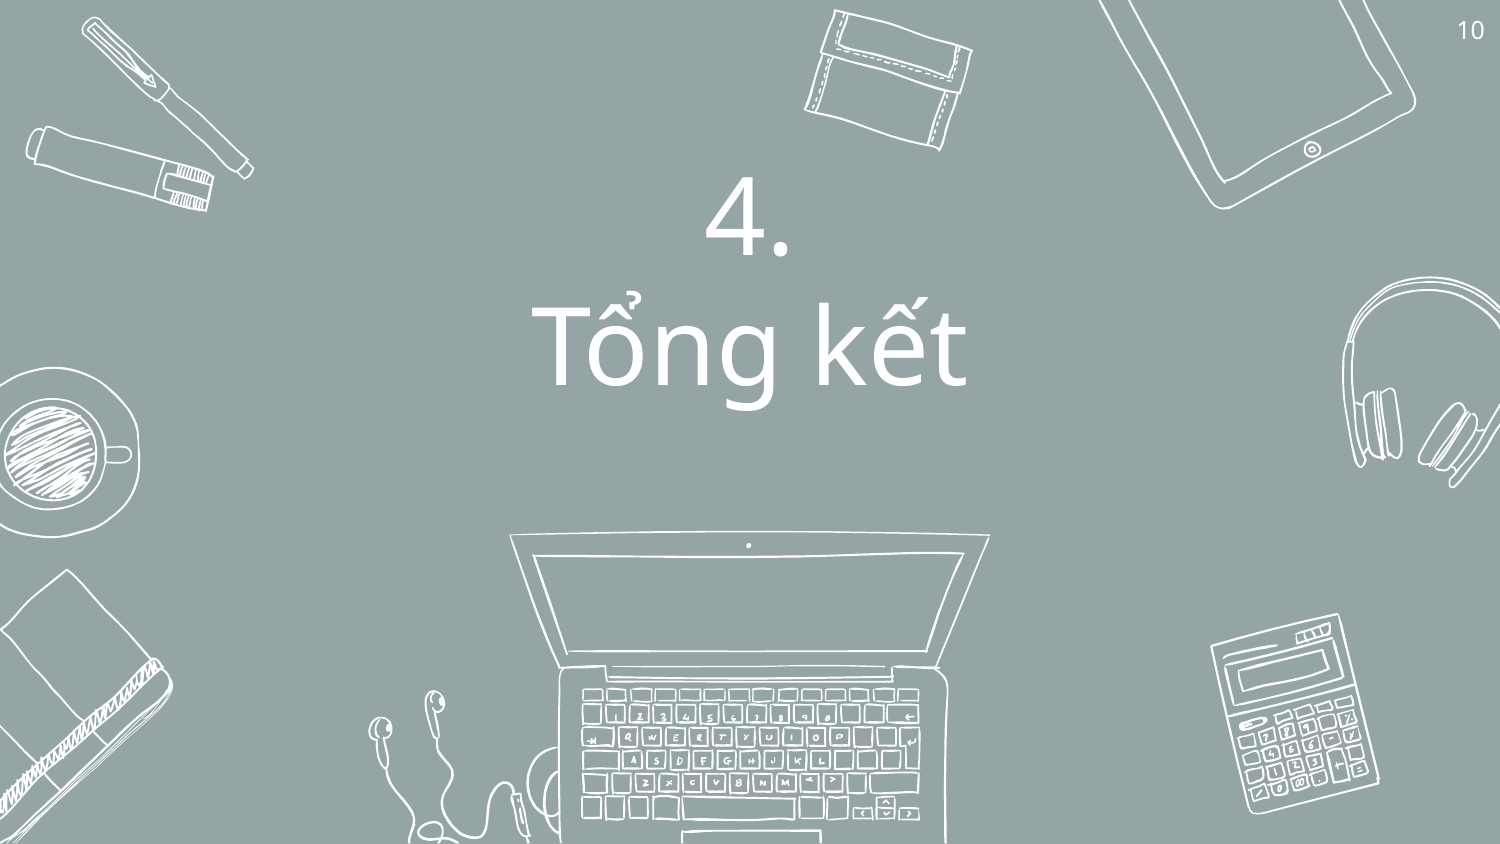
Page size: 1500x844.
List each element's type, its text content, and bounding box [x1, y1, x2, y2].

title 4. Tổng kết [255, 231, 1245, 422]
slide_number 10 [1435, 0, 1500, 53]
